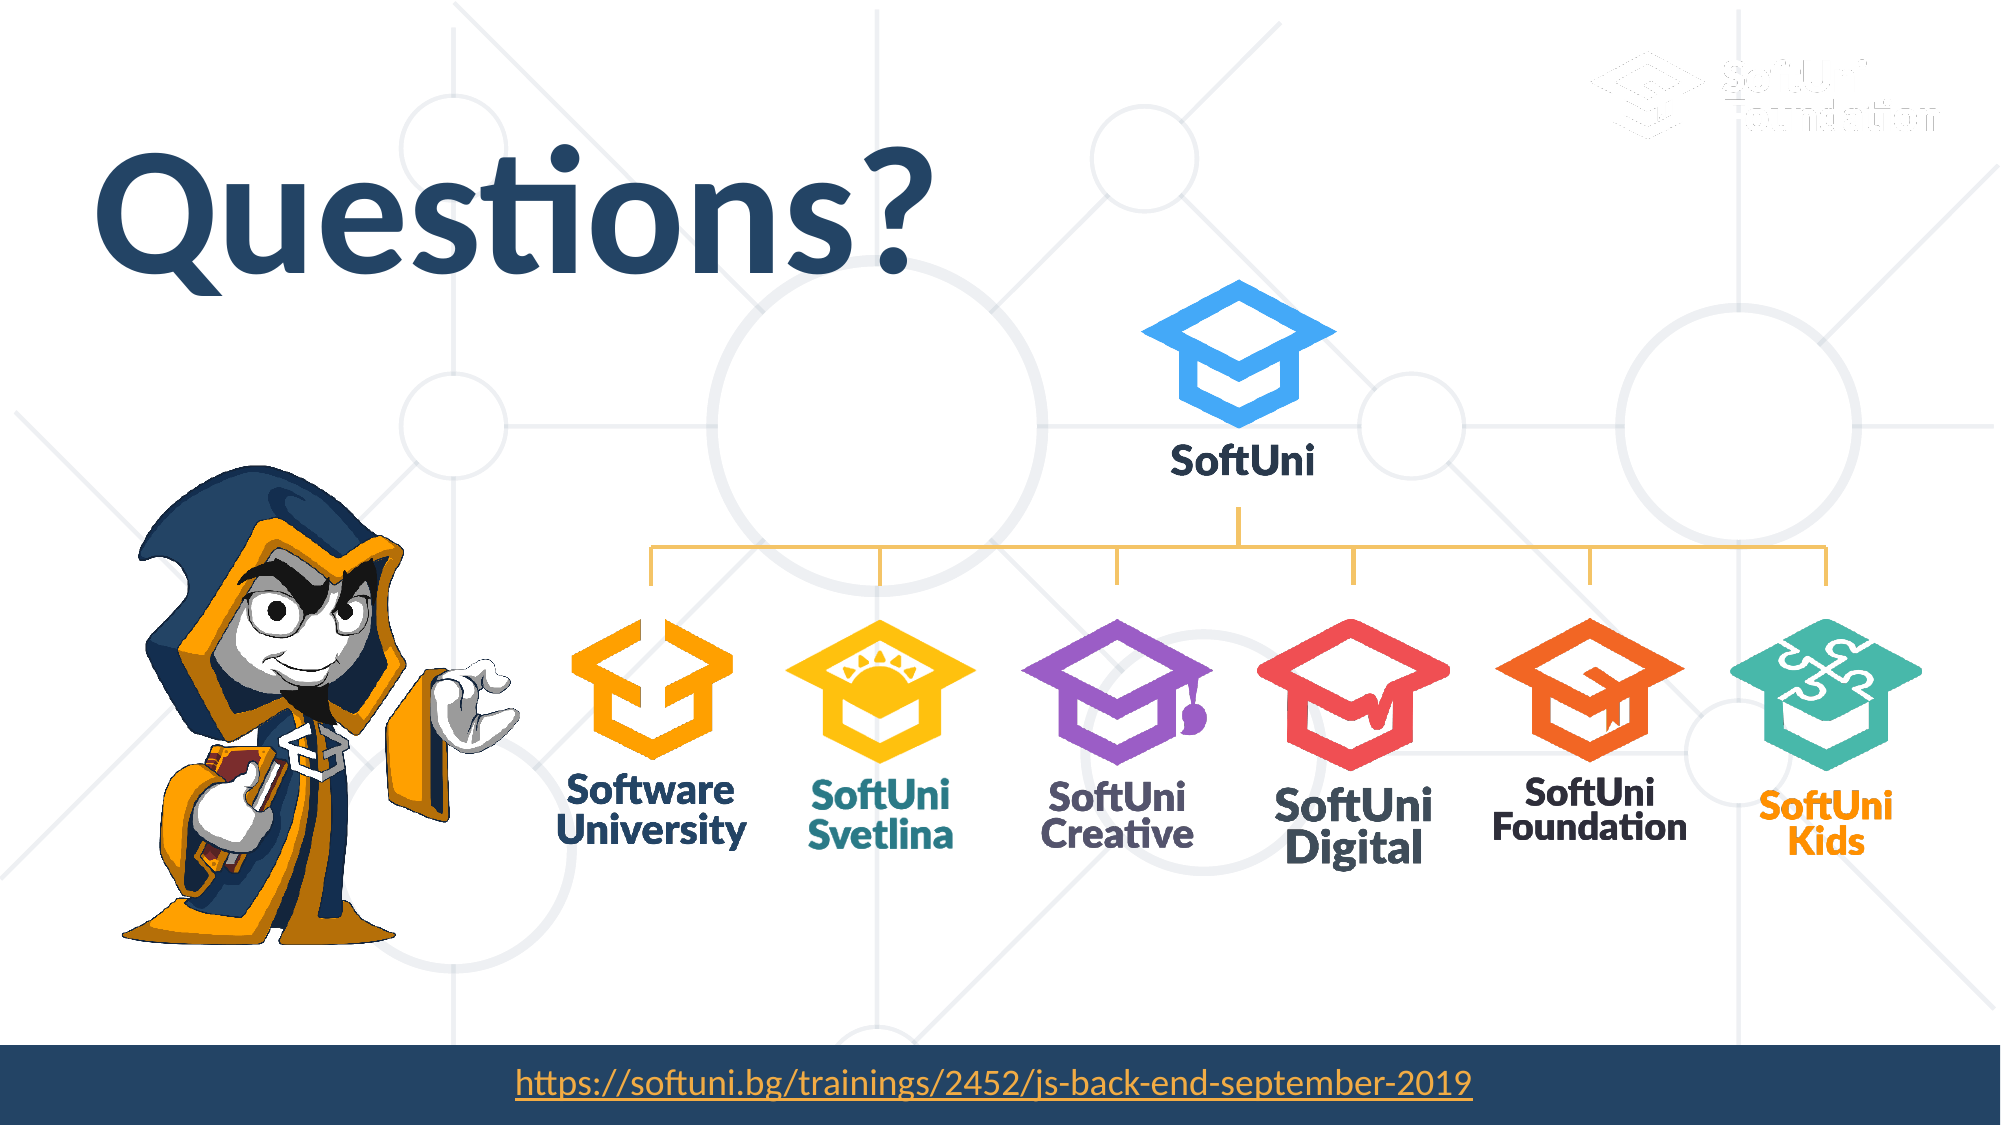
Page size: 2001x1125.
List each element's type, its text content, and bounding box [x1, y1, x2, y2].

picture [1494, 618, 1686, 840]
picture [1021, 619, 1213, 848]
picture [1590, 51, 1940, 139]
list https://softuni.bg/trainings/2452/js-back-end-september-2019 [0, 1050, 1988, 1110]
picture [785, 619, 977, 850]
picture [1730, 619, 1922, 855]
picture [27, 364, 747, 1045]
picture [1140, 279, 1337, 476]
picture [1257, 619, 1450, 877]
